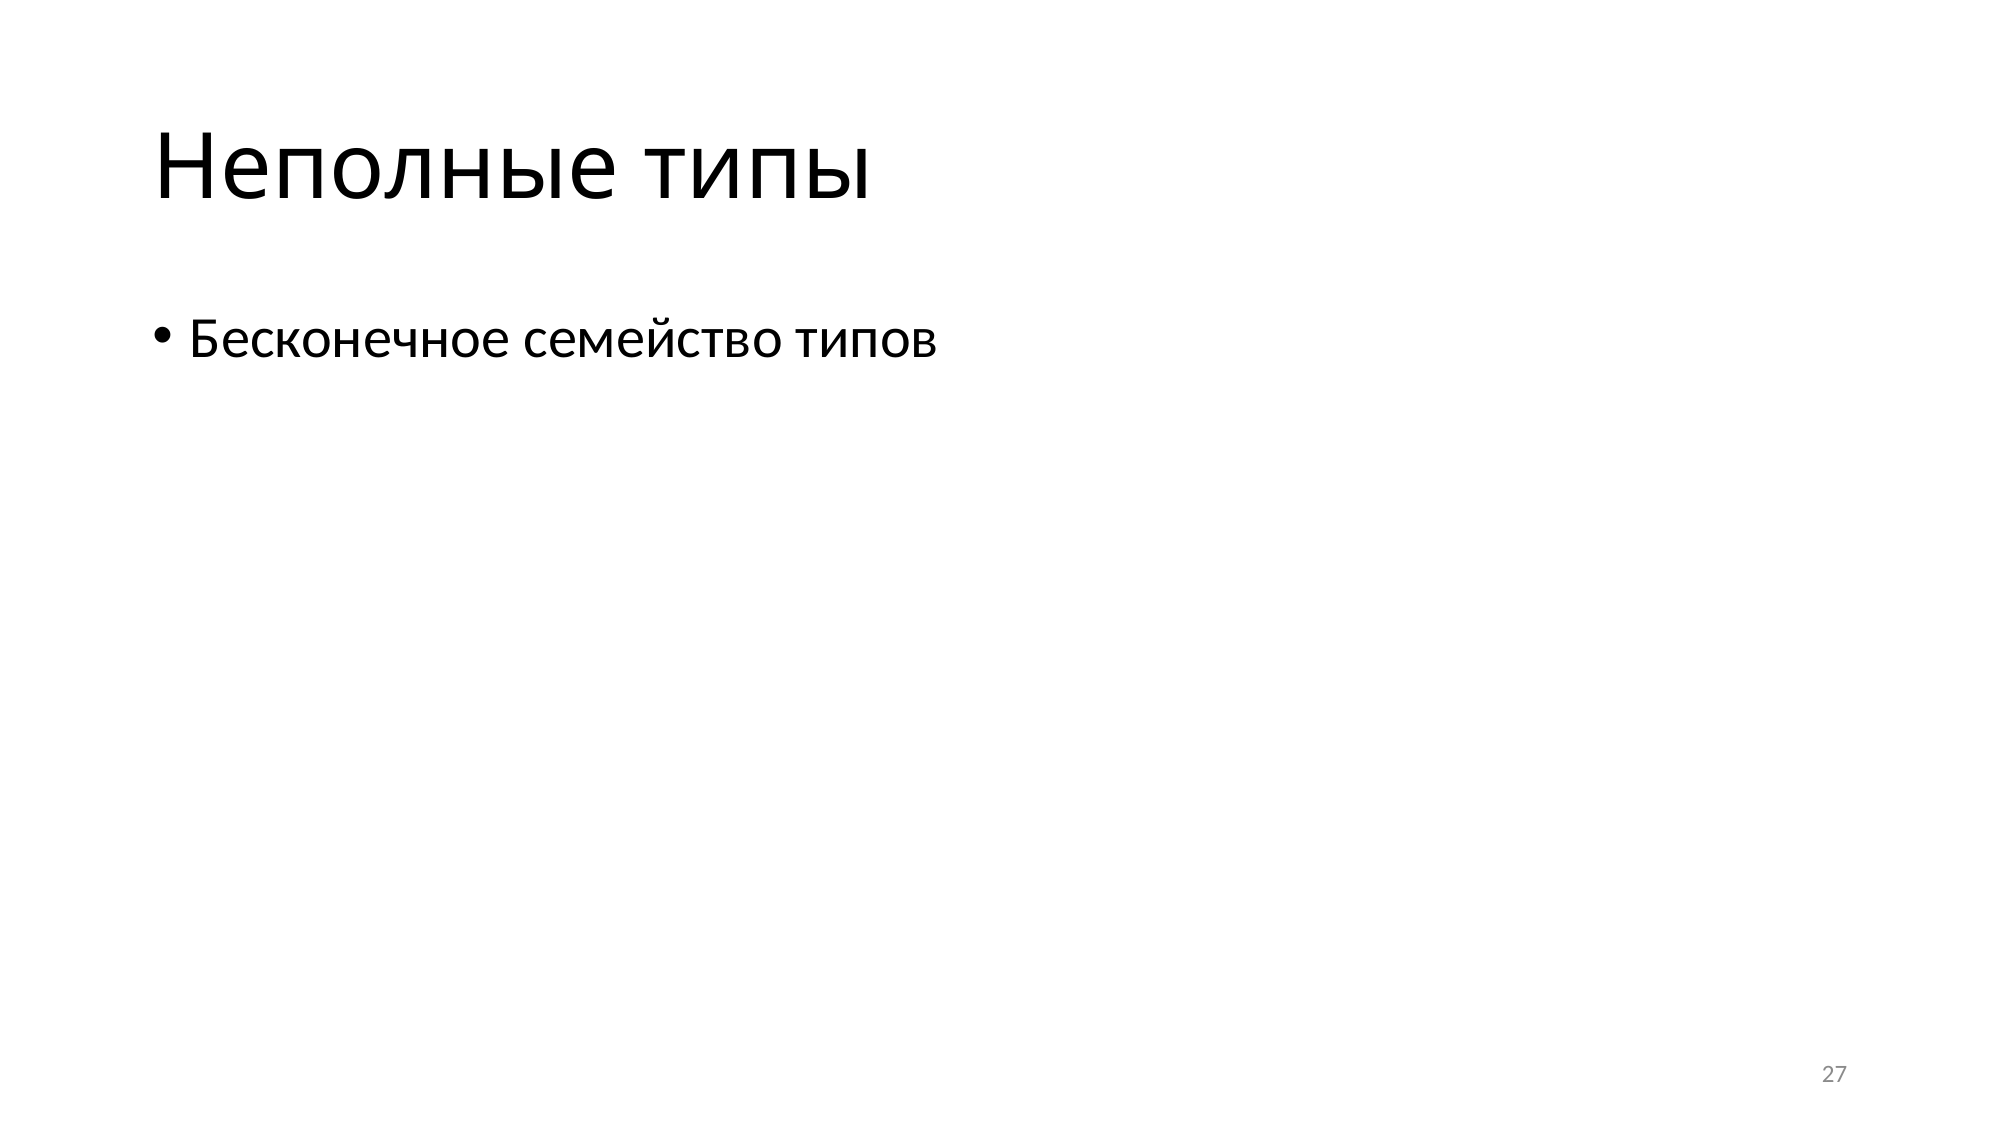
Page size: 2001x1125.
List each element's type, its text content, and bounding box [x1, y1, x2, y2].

list Бесконечное семейство типов Используются для конструирования производных типов см. слайды про указатели, массивы, структуры и объединения [137, 299, 1863, 1014]
slide_number 27 [1412, 1042, 1863, 1103]
title Неполные типы [137, 59, 1863, 278]
